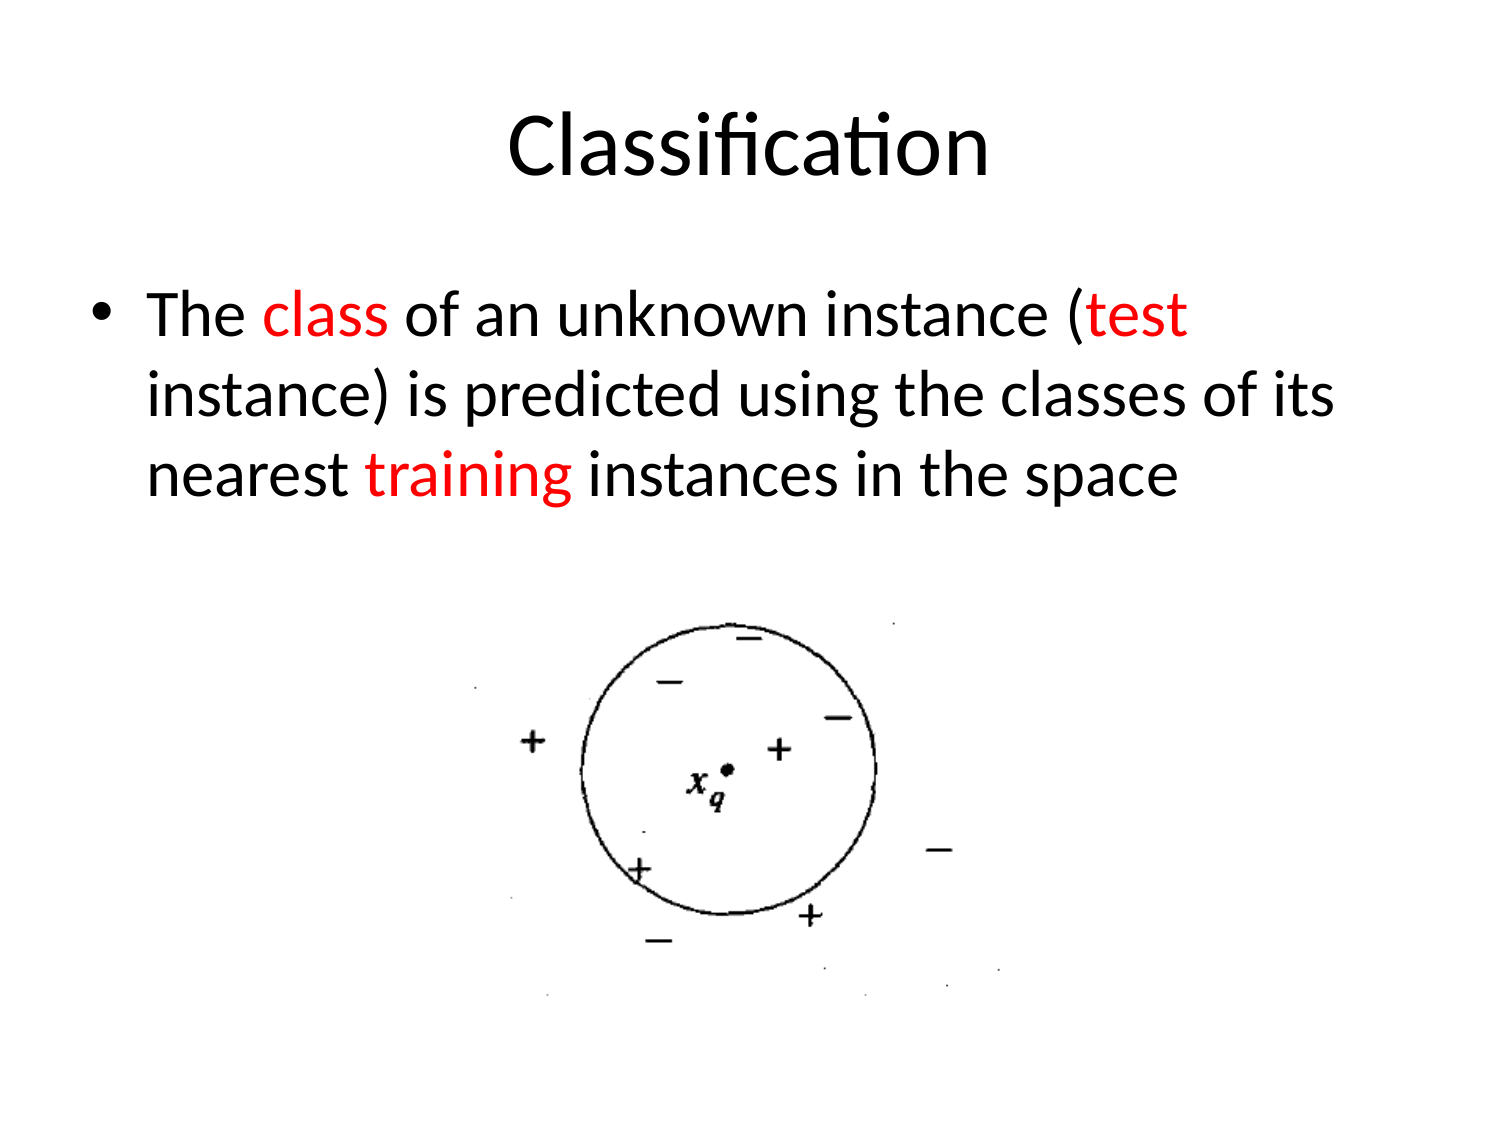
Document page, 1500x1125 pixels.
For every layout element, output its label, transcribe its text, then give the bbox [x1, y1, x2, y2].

picture [467, 562, 1039, 1007]
title Classification [75, 45, 1425, 233]
list The class of an unknown instance (test instance) is predicted using the classes of its nearest training instances in the space [75, 262, 1425, 1005]
